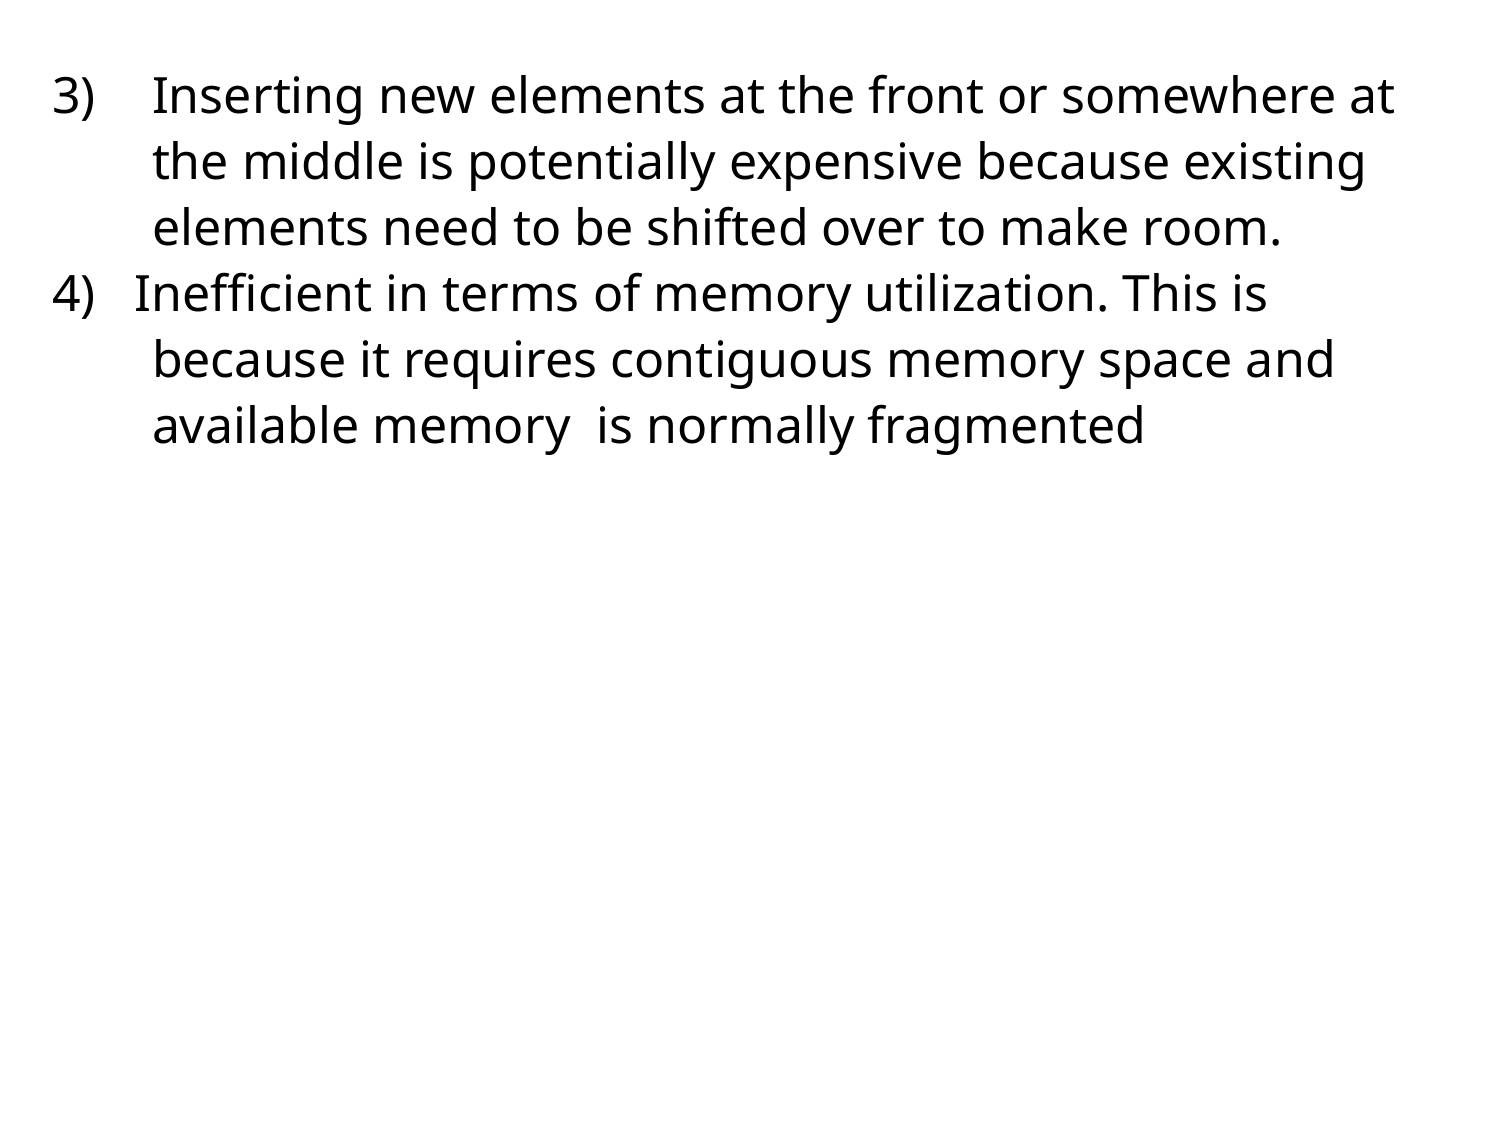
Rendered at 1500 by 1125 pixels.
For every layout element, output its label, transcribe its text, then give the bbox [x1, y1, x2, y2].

text_box Inserting new elements at the front or somewhere at the middle is potentially expensive because existing elements need to be shifted over to make room. 4) Inefficient in terms of memory utilization. This is because it requires contiguous memory space and available memory is normally fragmented [37, 49, 1463, 461]
